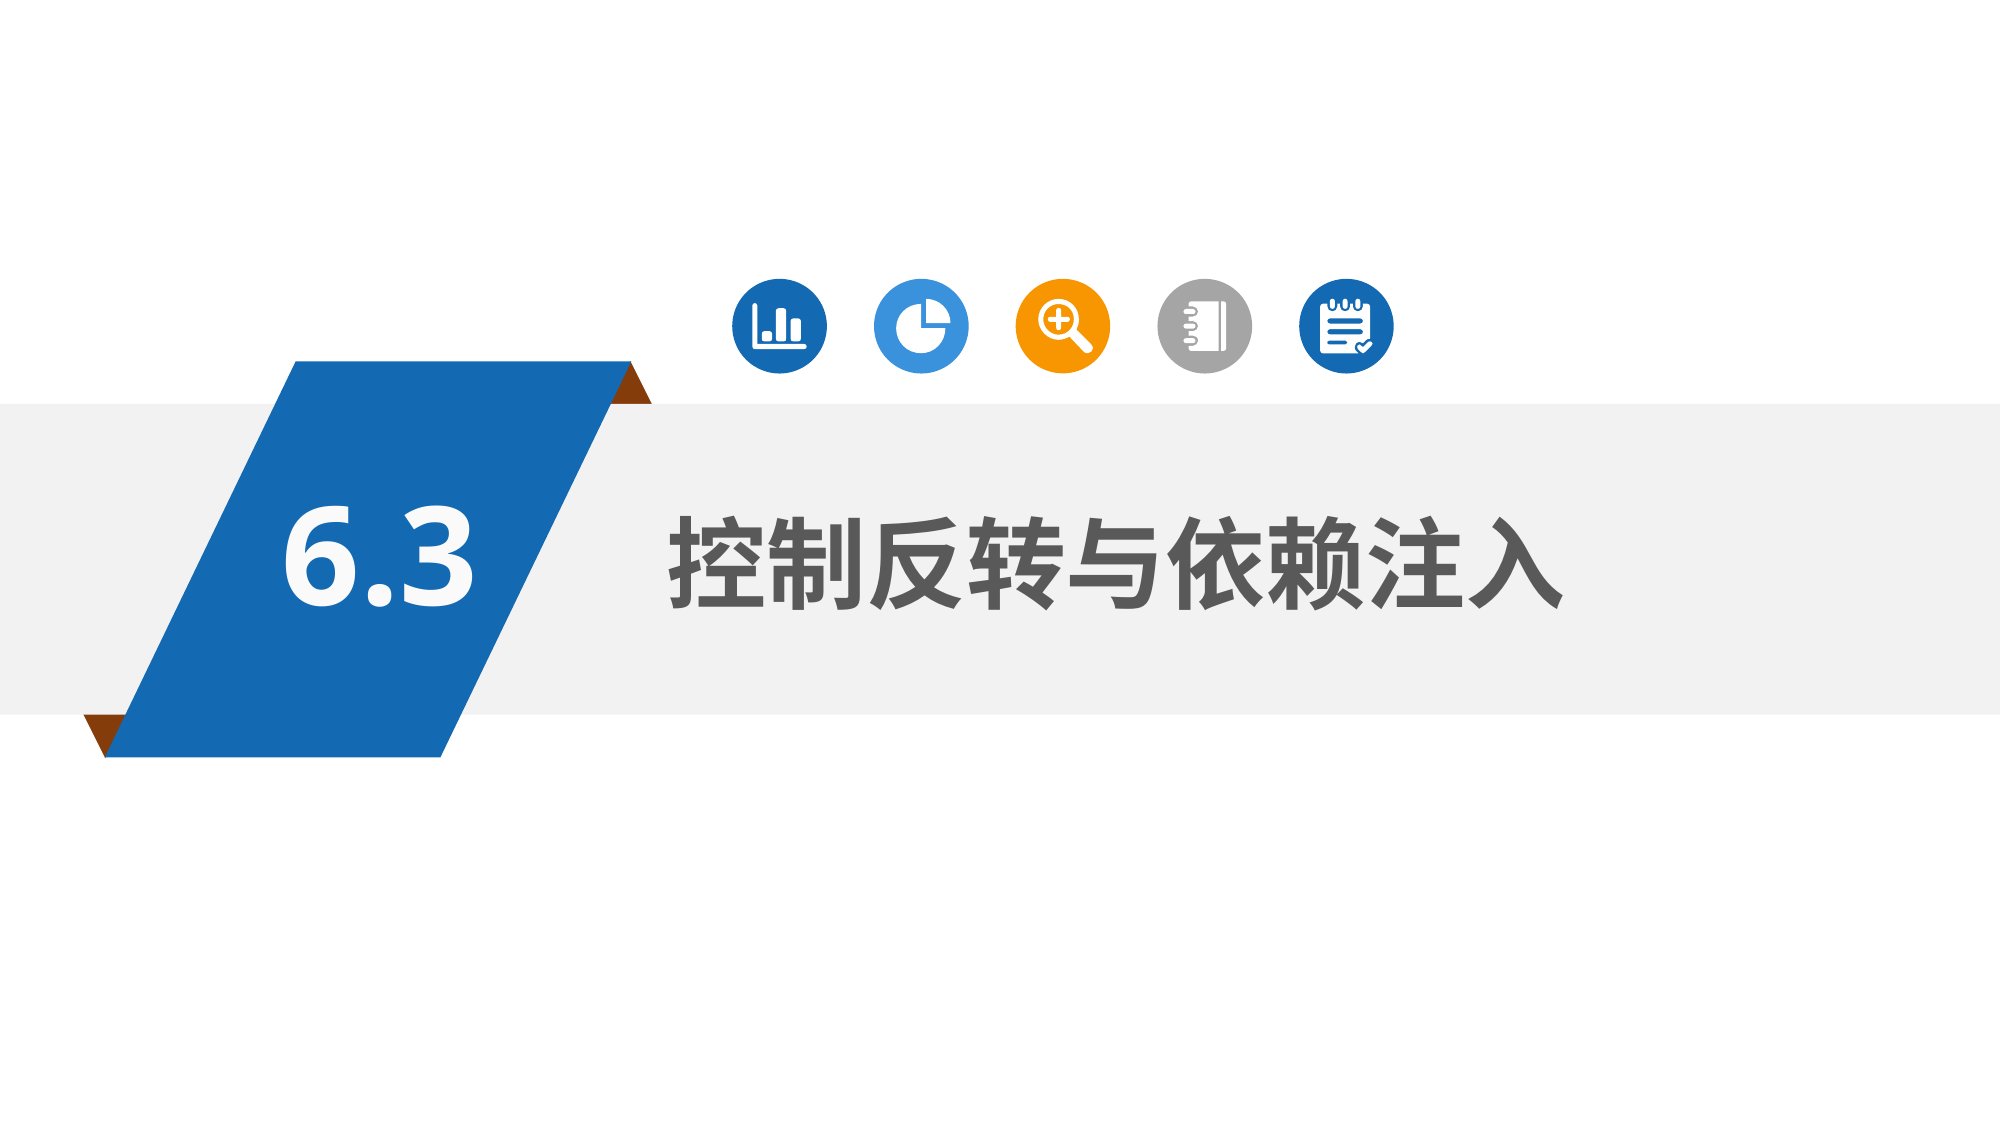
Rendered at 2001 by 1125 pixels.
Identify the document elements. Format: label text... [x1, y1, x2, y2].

text_box 6.3 [266, 460, 552, 641]
text_box 控制反转与依赖注入 [651, 494, 1609, 630]
